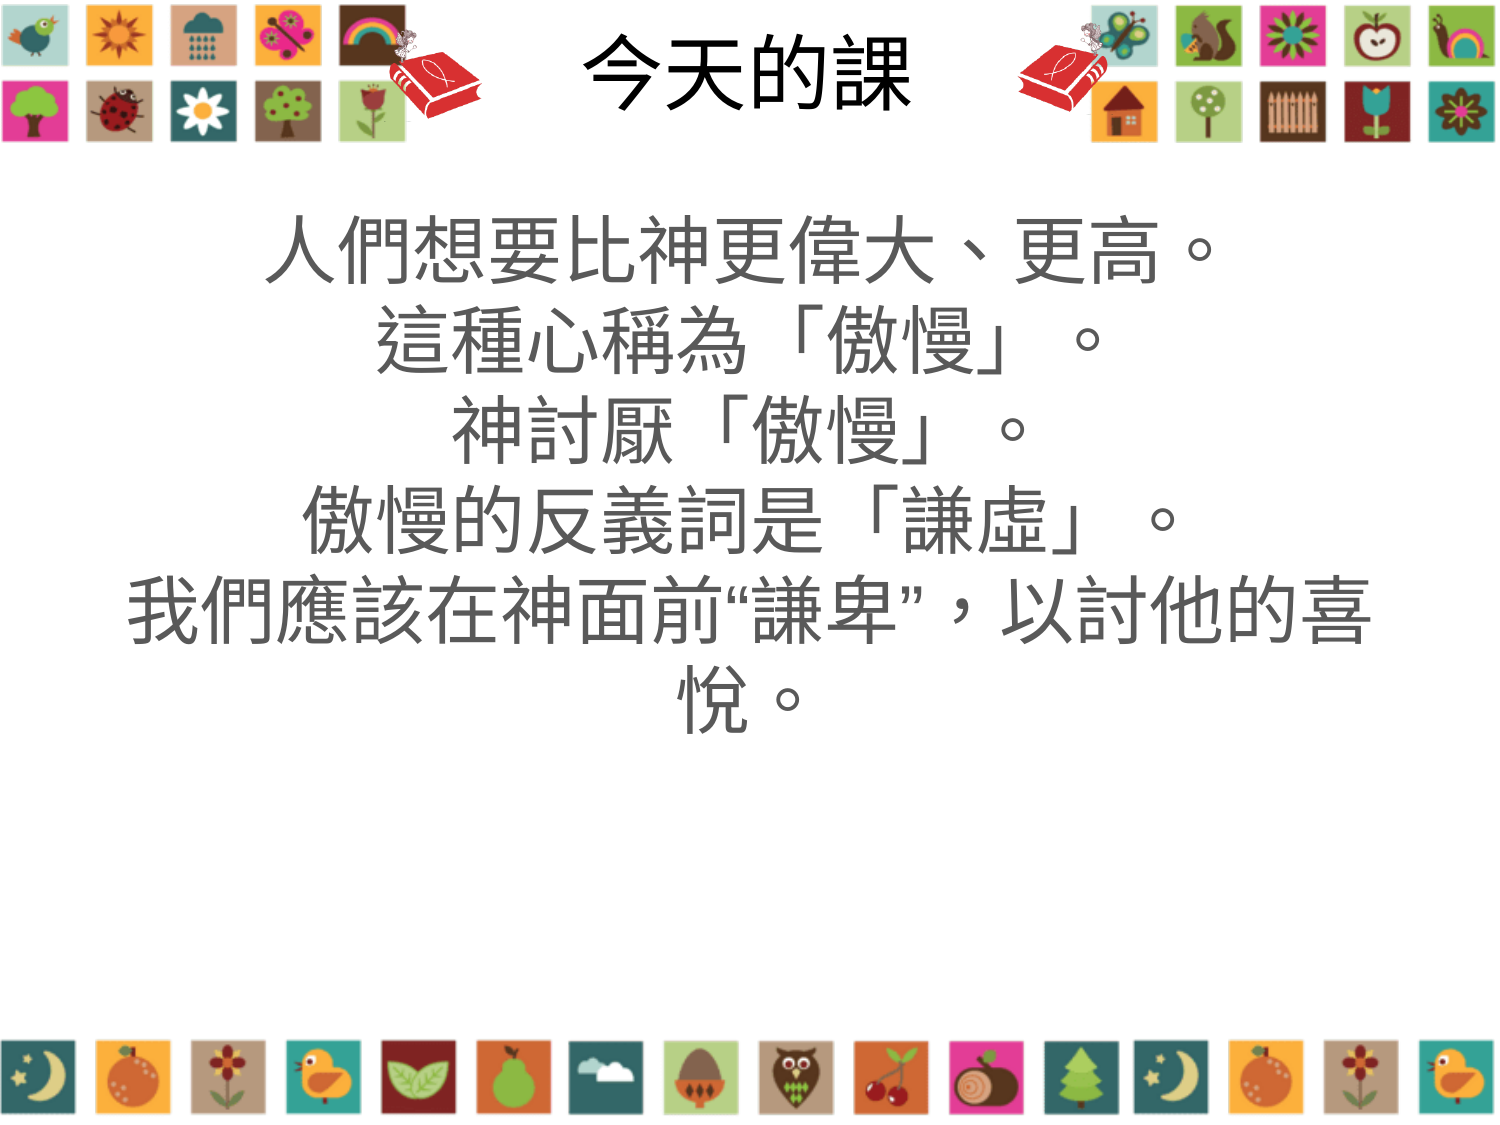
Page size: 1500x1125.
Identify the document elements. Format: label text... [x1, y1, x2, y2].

picture [985, 3, 1500, 150]
text_box 人們想要比神更偉大、更高。 這種心稱為「傲慢」。 神討厭「傲慢」。 傲慢的反義詞是「謙虛」。 我們應該在神面前“謙卑”，以討他的喜悅。 [76, 196, 1424, 751]
text_box 今天的課 [513, 13, 1078, 129]
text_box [0, 1028, 1500, 1118]
picture [0, 3, 514, 150]
